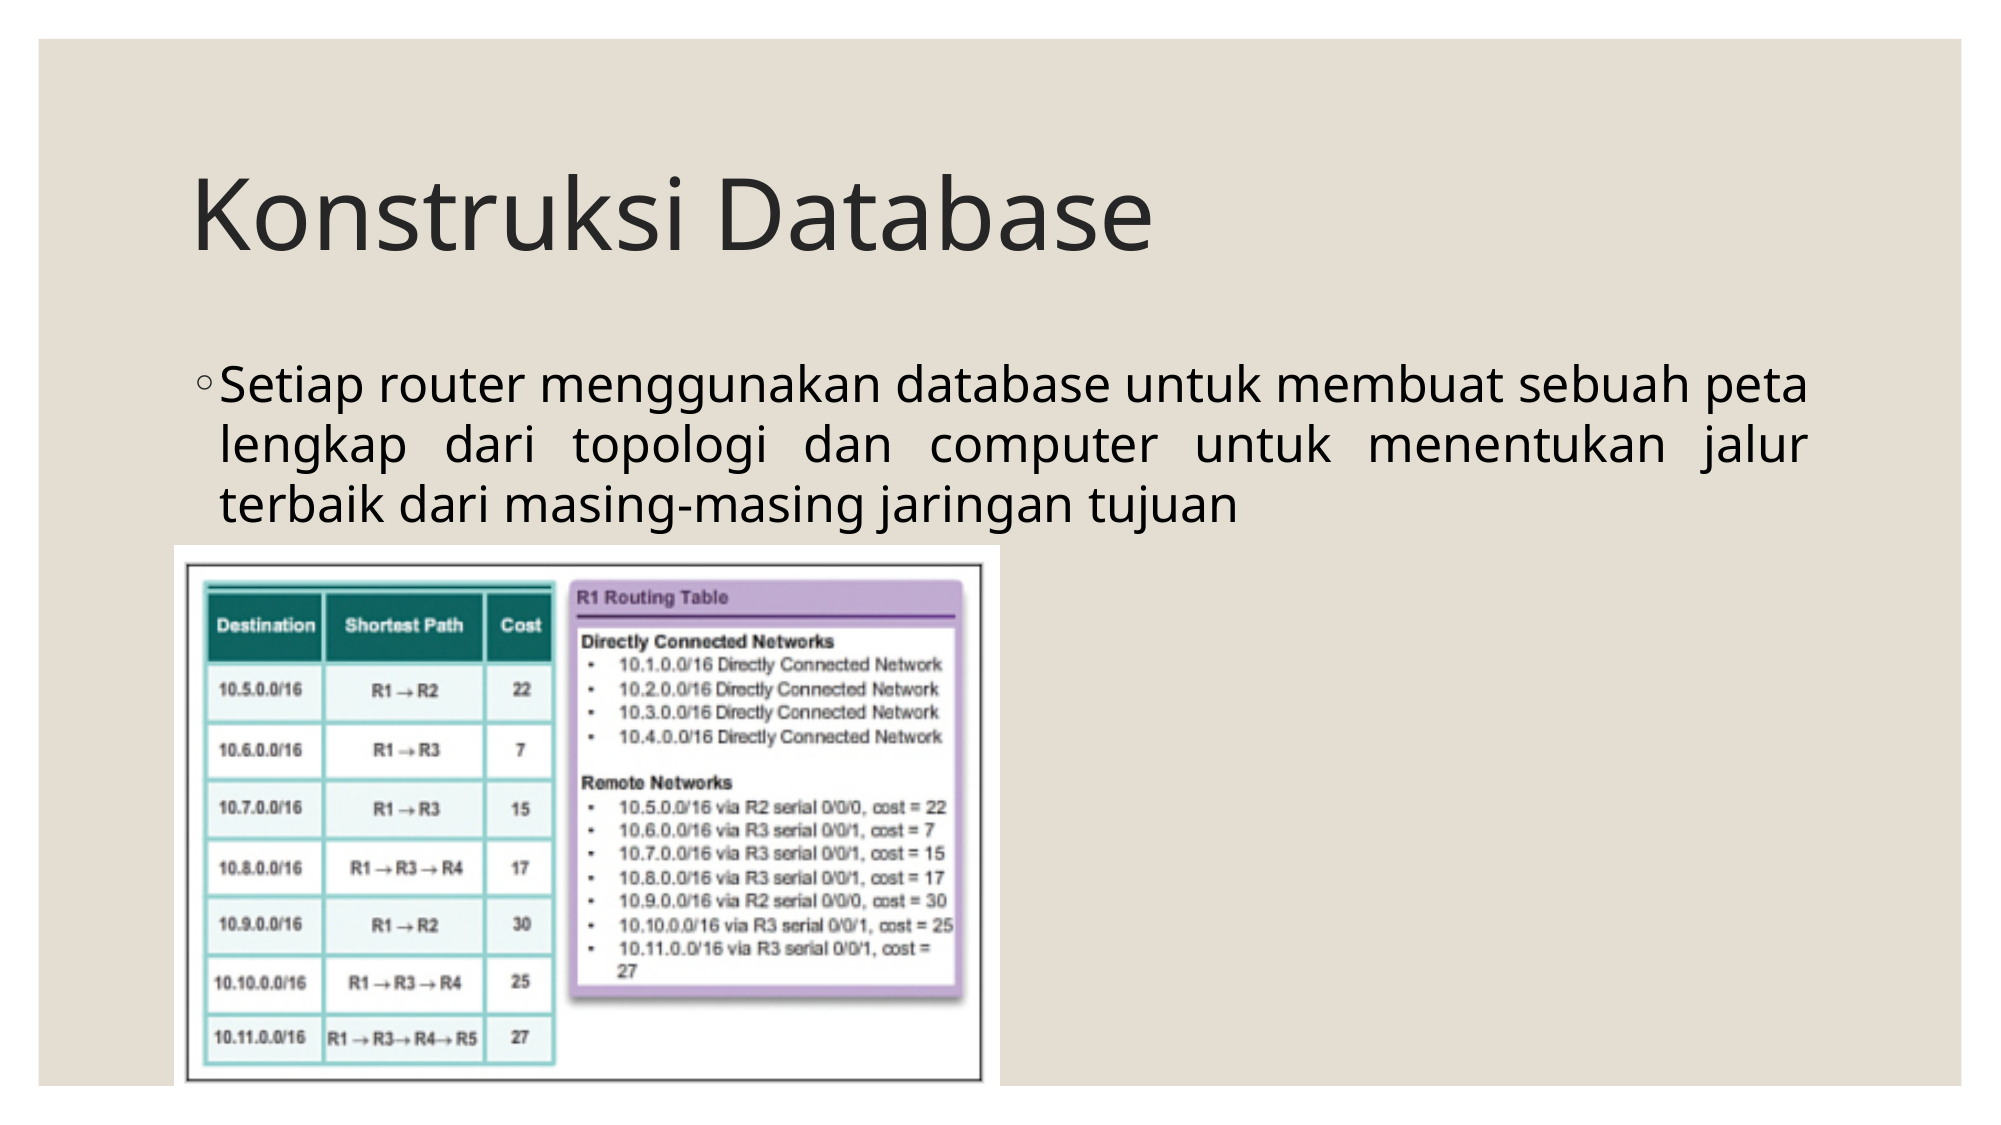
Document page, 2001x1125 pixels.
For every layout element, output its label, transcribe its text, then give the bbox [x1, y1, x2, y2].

title Konstruksi Database [174, 105, 1825, 331]
list Setiap router menggunakan database untuk membuat sebuah peta lengkap dari topologi dan computer untuk menentukan jalur terbaik dari masing-masing jaringan tujuan [174, 345, 1825, 990]
picture [174, 545, 1000, 1106]
